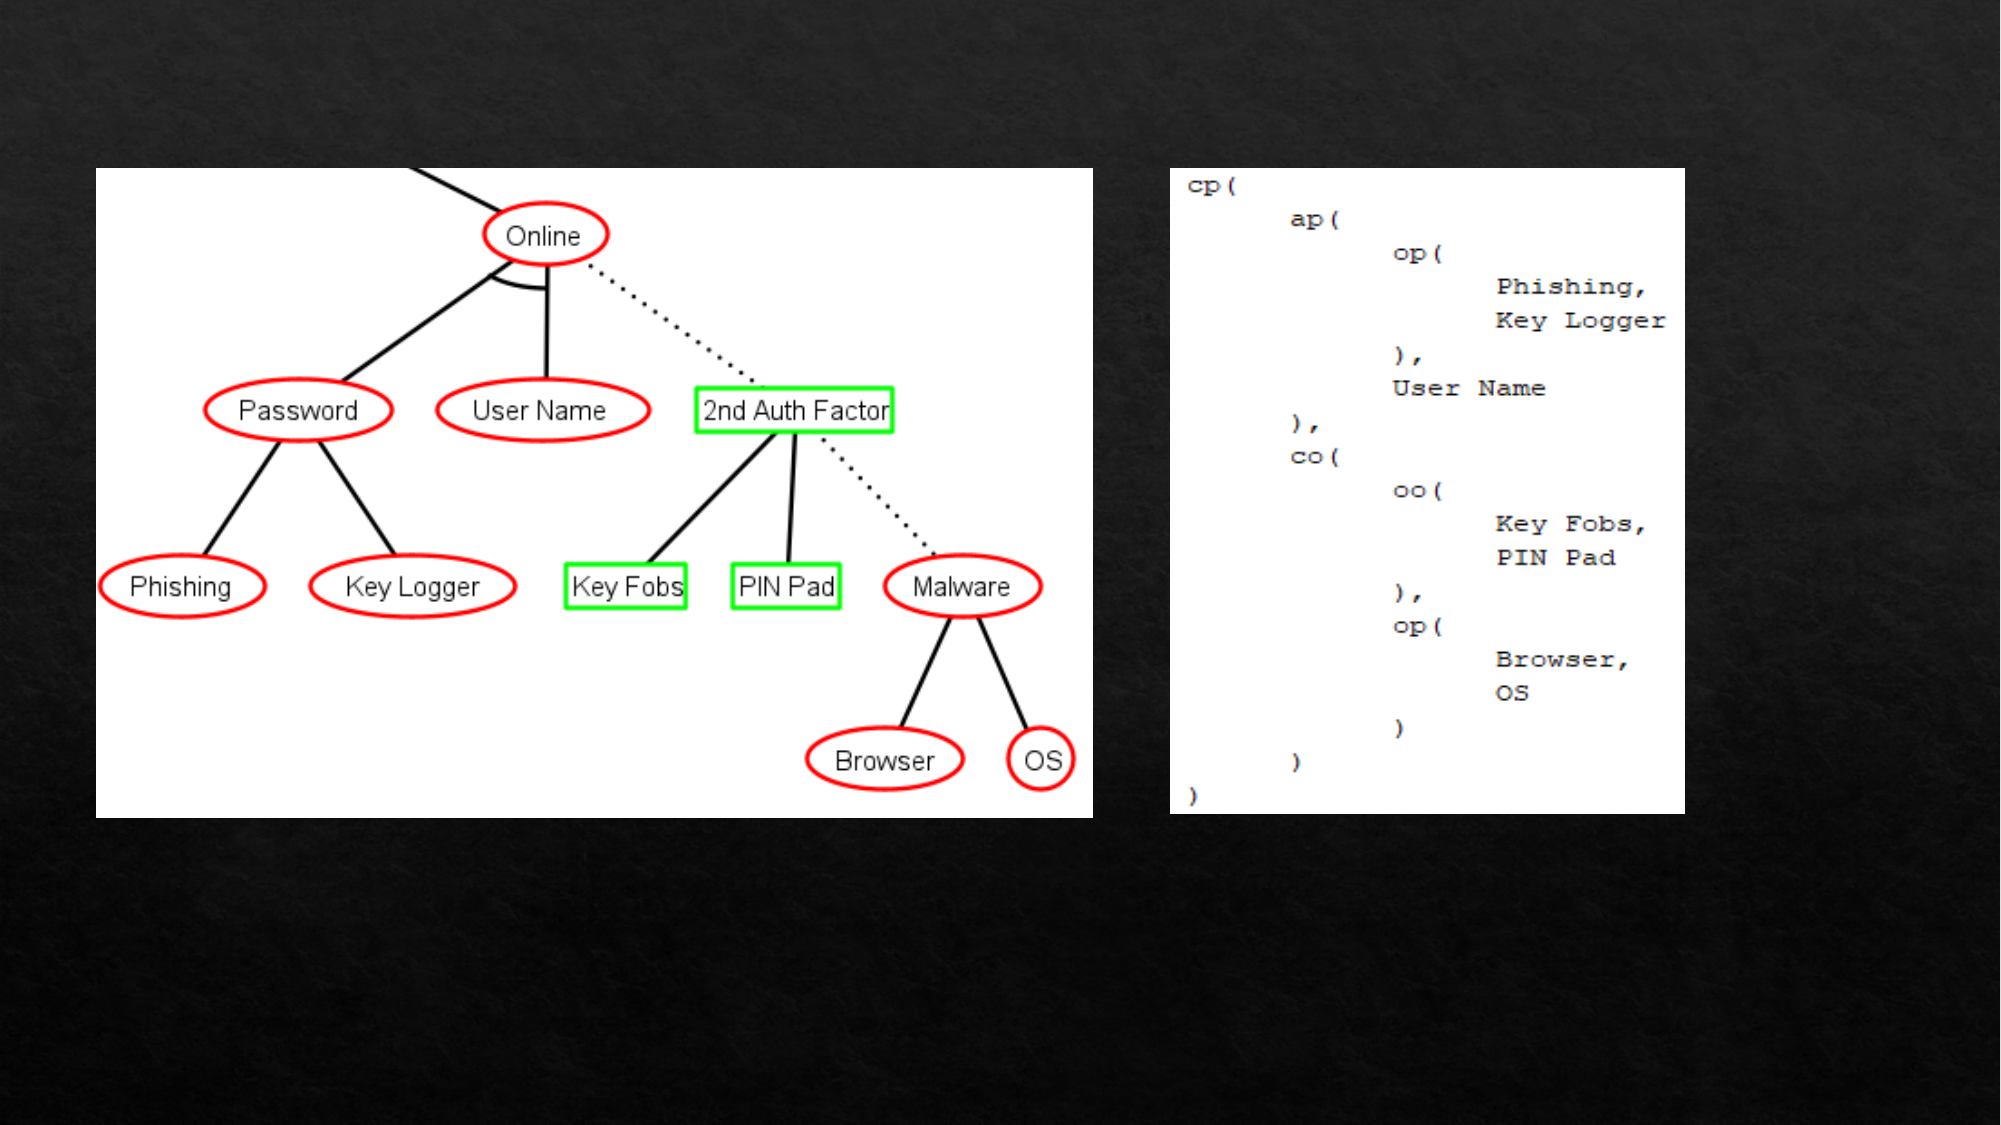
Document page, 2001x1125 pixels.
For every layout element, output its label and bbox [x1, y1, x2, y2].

picture [1170, 168, 1686, 814]
picture [95, 168, 1093, 818]
